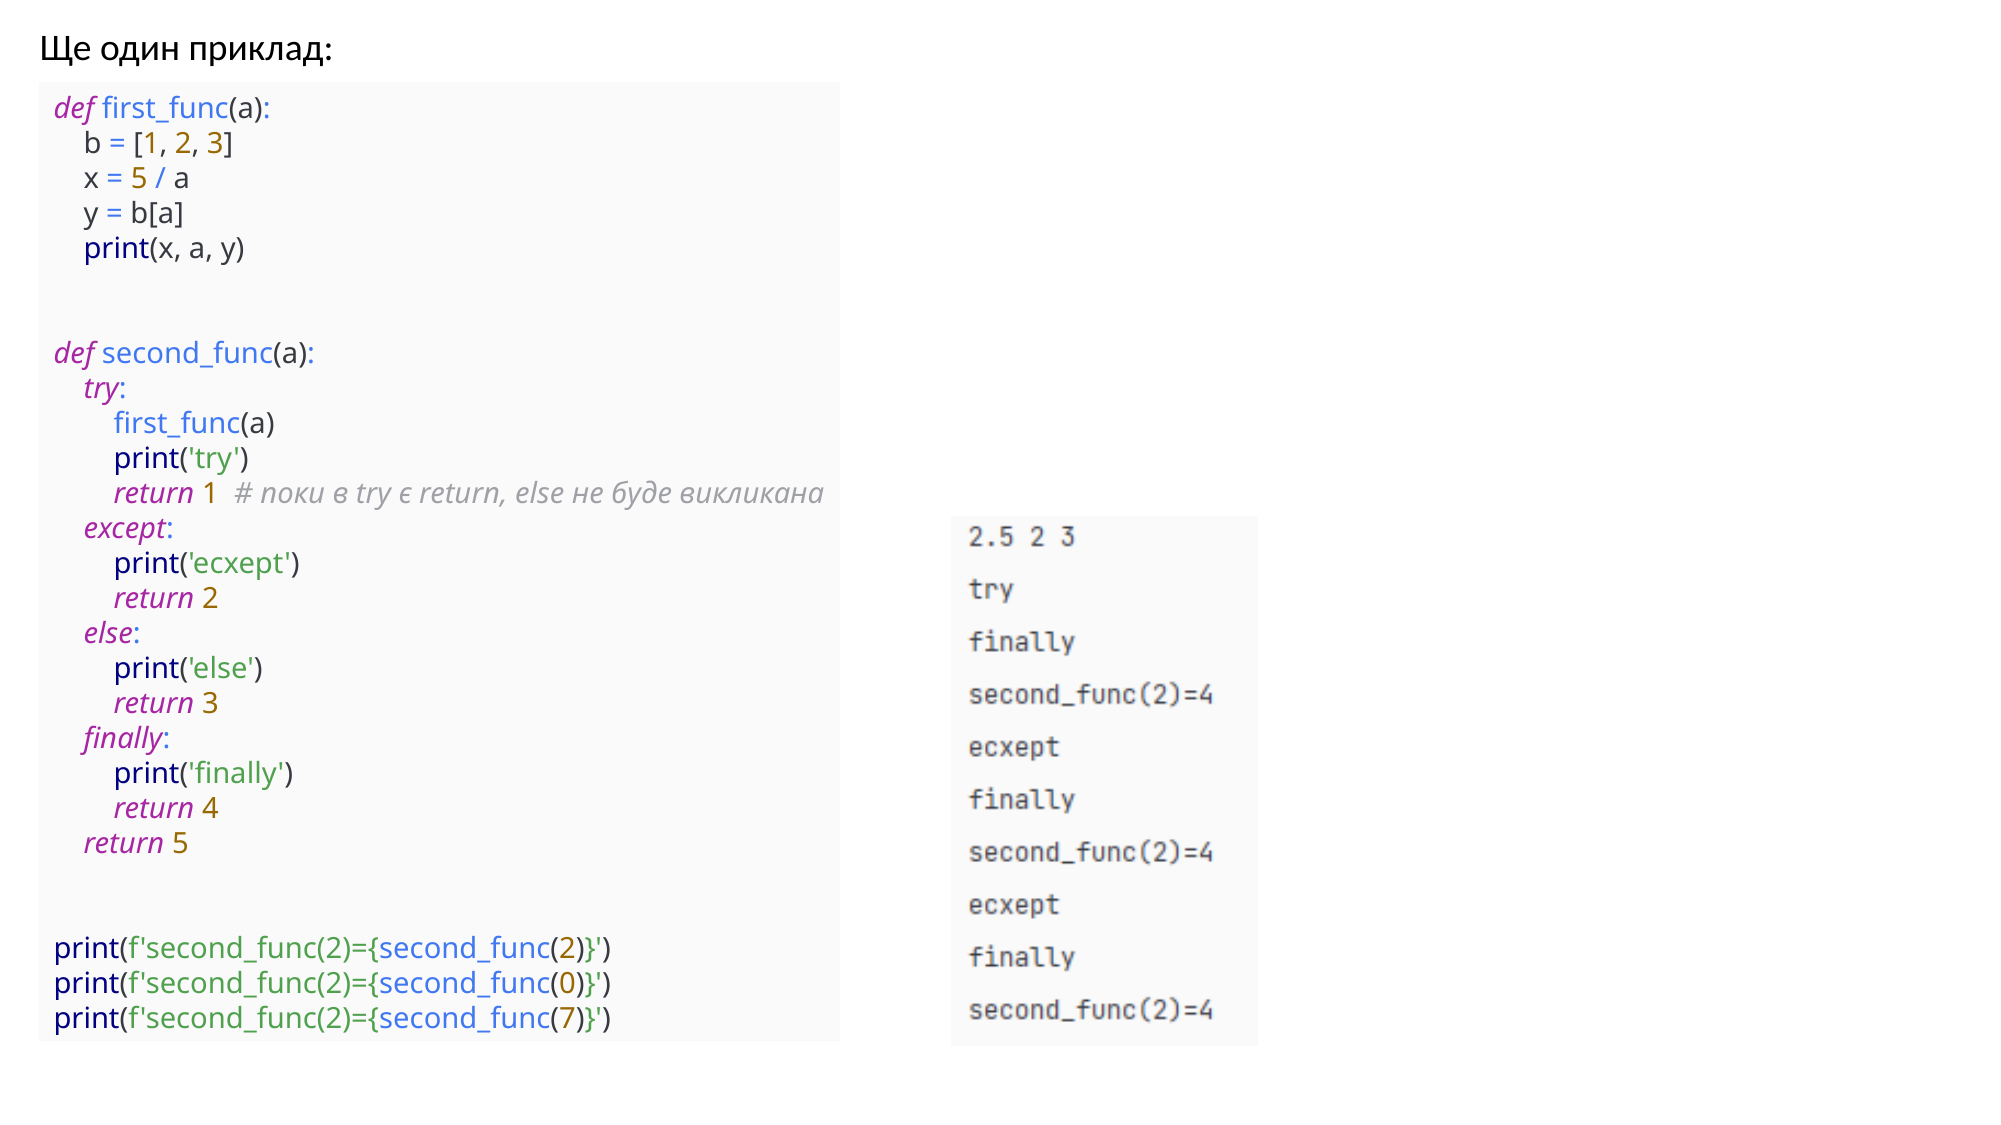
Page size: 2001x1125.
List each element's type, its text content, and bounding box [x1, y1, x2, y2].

picture [951, 516, 1258, 1046]
list Ще один приклад: [24, 20, 1974, 1103]
text_box def first_func(a): b = [1, 2, 3] x = 5 / a y = b[a] print(x, a, y) def second_func(a): try: first_func(a) print('try') return 1 # поки в try є return, else не буде викликана except: print('ecxept') return 2 else: print('else') return 3 finally: print('finally') return 4 return 5 print(f'second_func(2)={second_func(2)}') print(f'second_func(2)={second_func(0)}') print(f'second_func(2)={second_func(7)}') [38, 82, 840, 1042]
